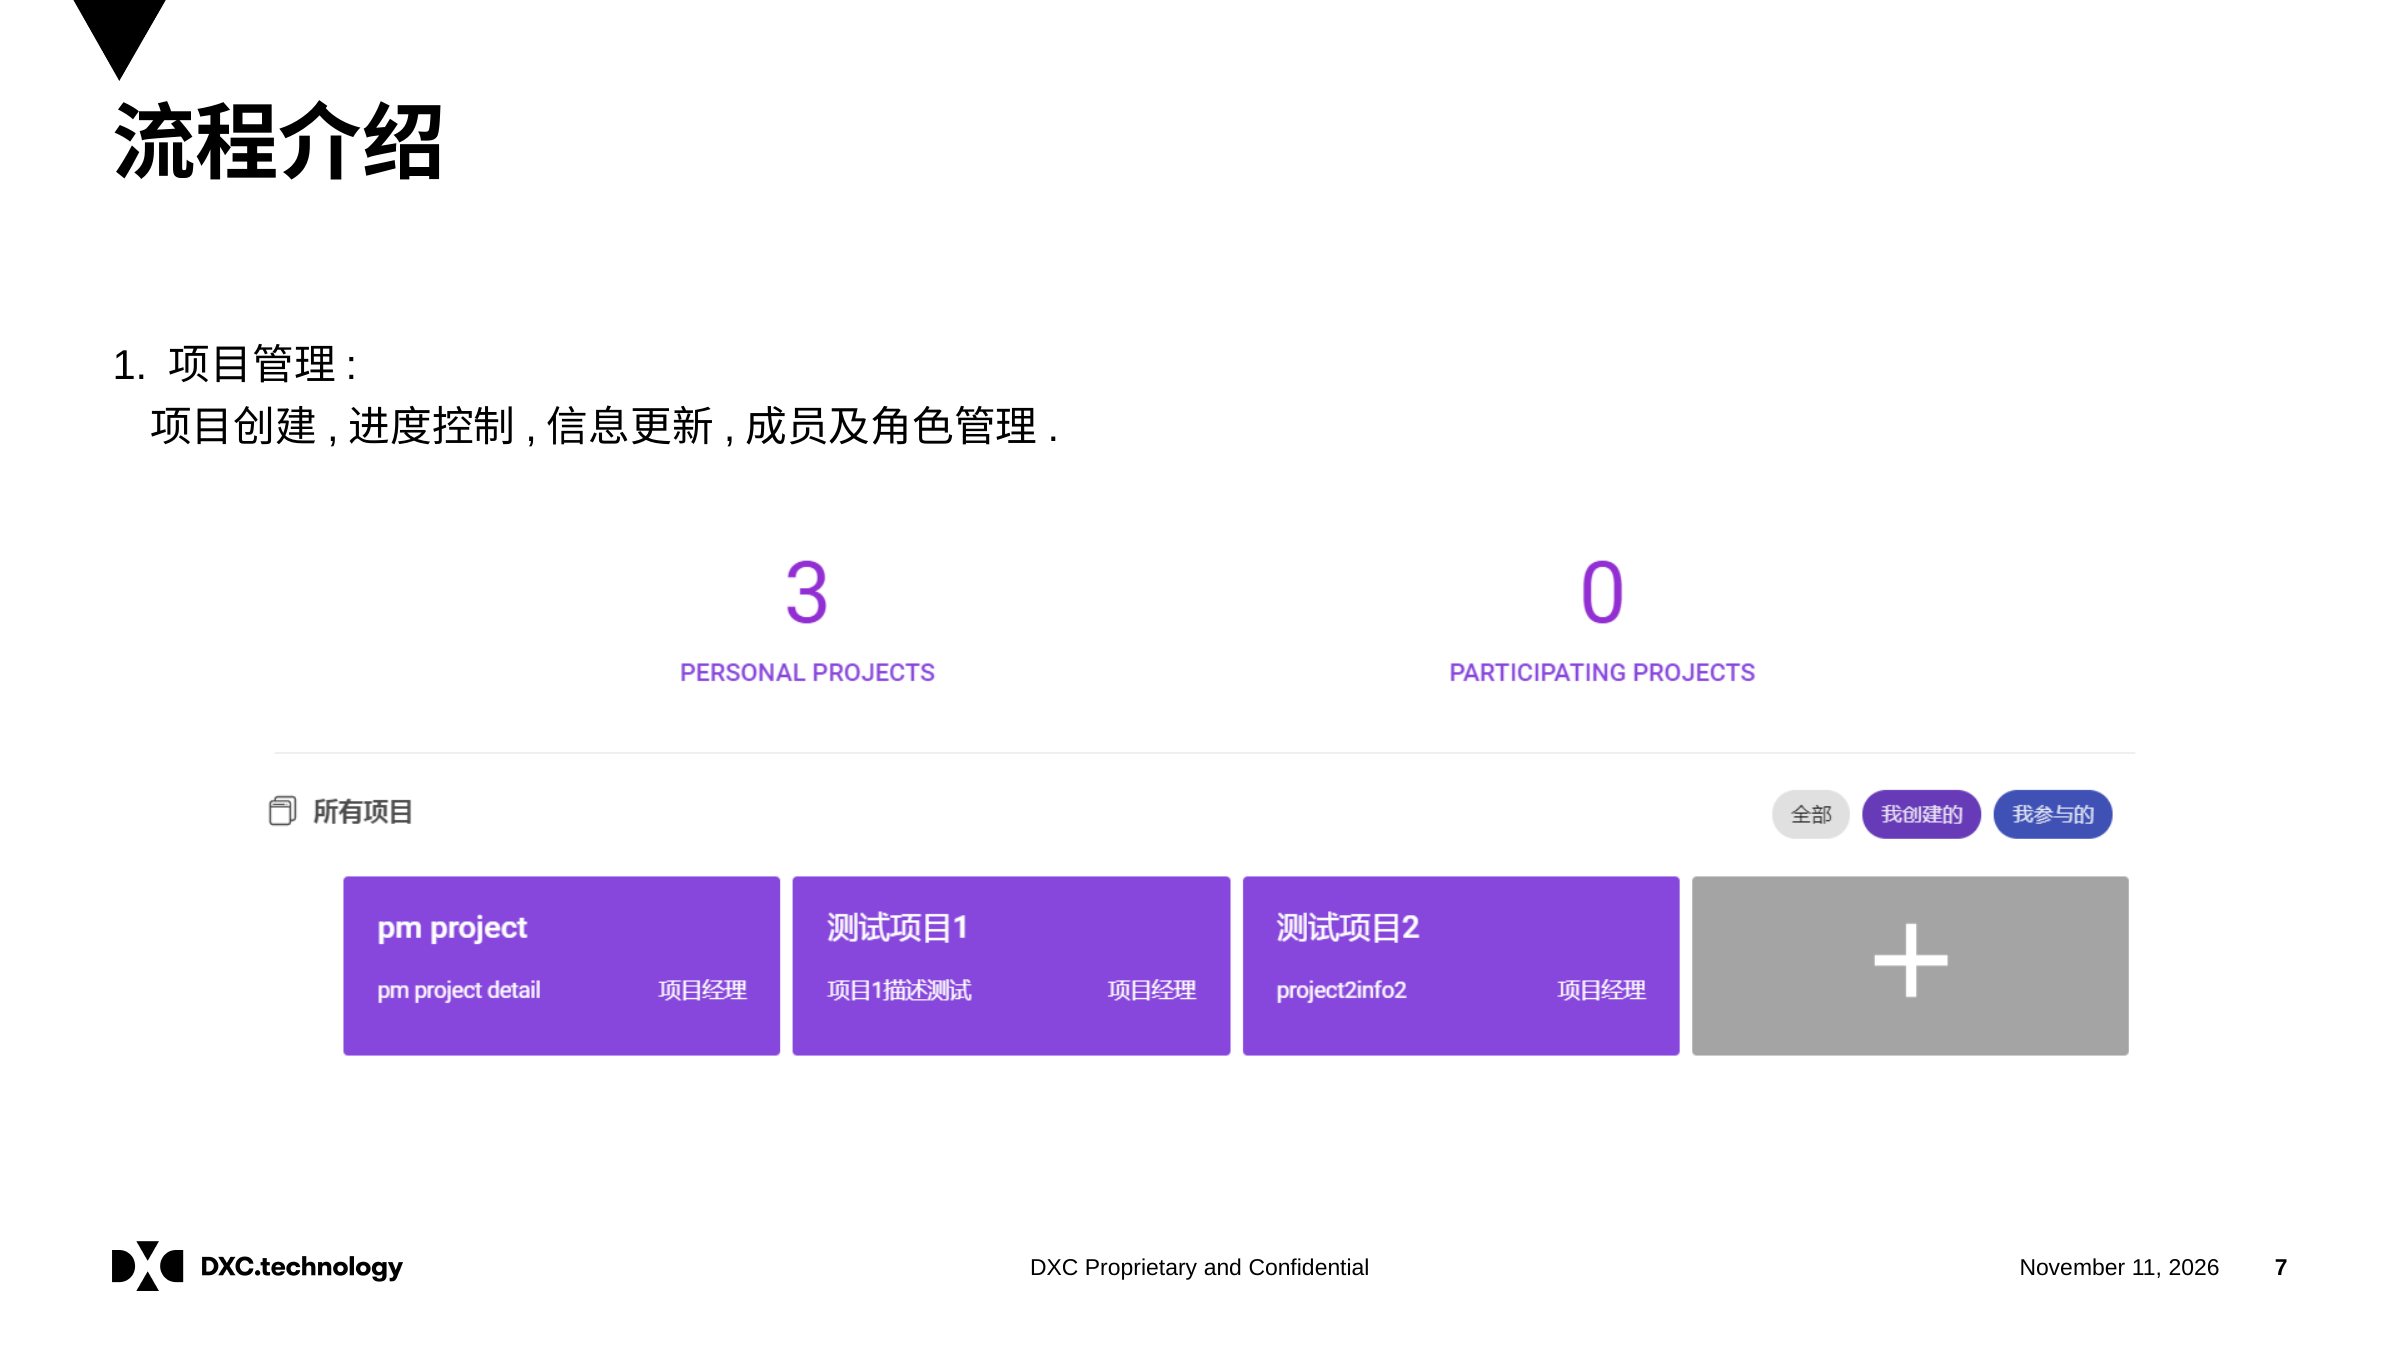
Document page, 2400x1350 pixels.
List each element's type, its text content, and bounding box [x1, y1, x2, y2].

picture [256, 532, 2144, 1077]
list 1. 项目管理: 项目创建,进度控制,信息更新,成员及角色管理. [112, 337, 1950, 1178]
title 流程介绍 [112, 104, 2288, 338]
